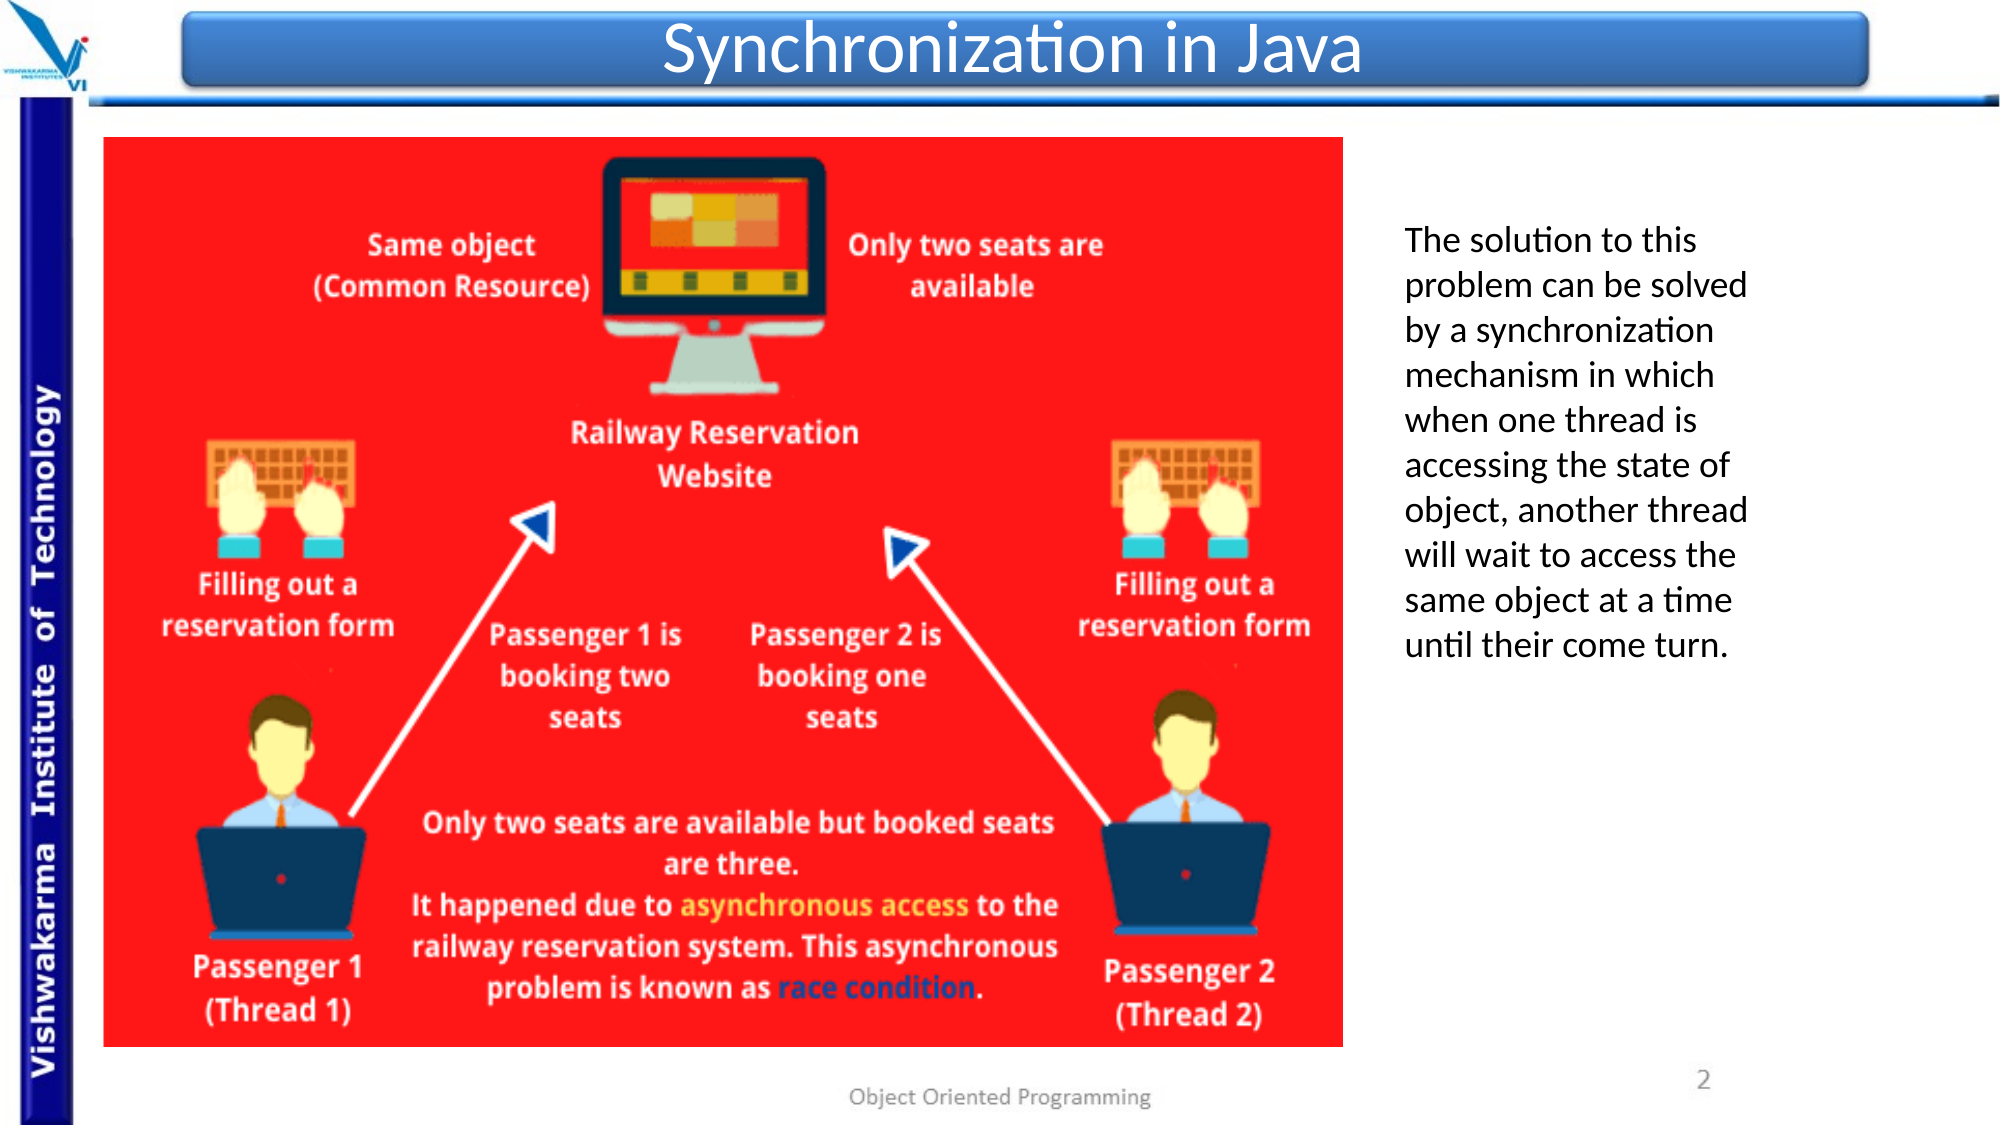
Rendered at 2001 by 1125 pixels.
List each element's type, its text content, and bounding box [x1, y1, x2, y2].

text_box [101, 136, 1343, 1047]
text_box The solution to this problem can be solved by a synchronization mechanism in which when one thread is accessing the state of object, another thread will wait to access the same object at a time until their come turn. [1389, 208, 1792, 673]
title Synchronization in Java [114, 0, 1915, 136]
picture [0, 0, 2001, 1125]
